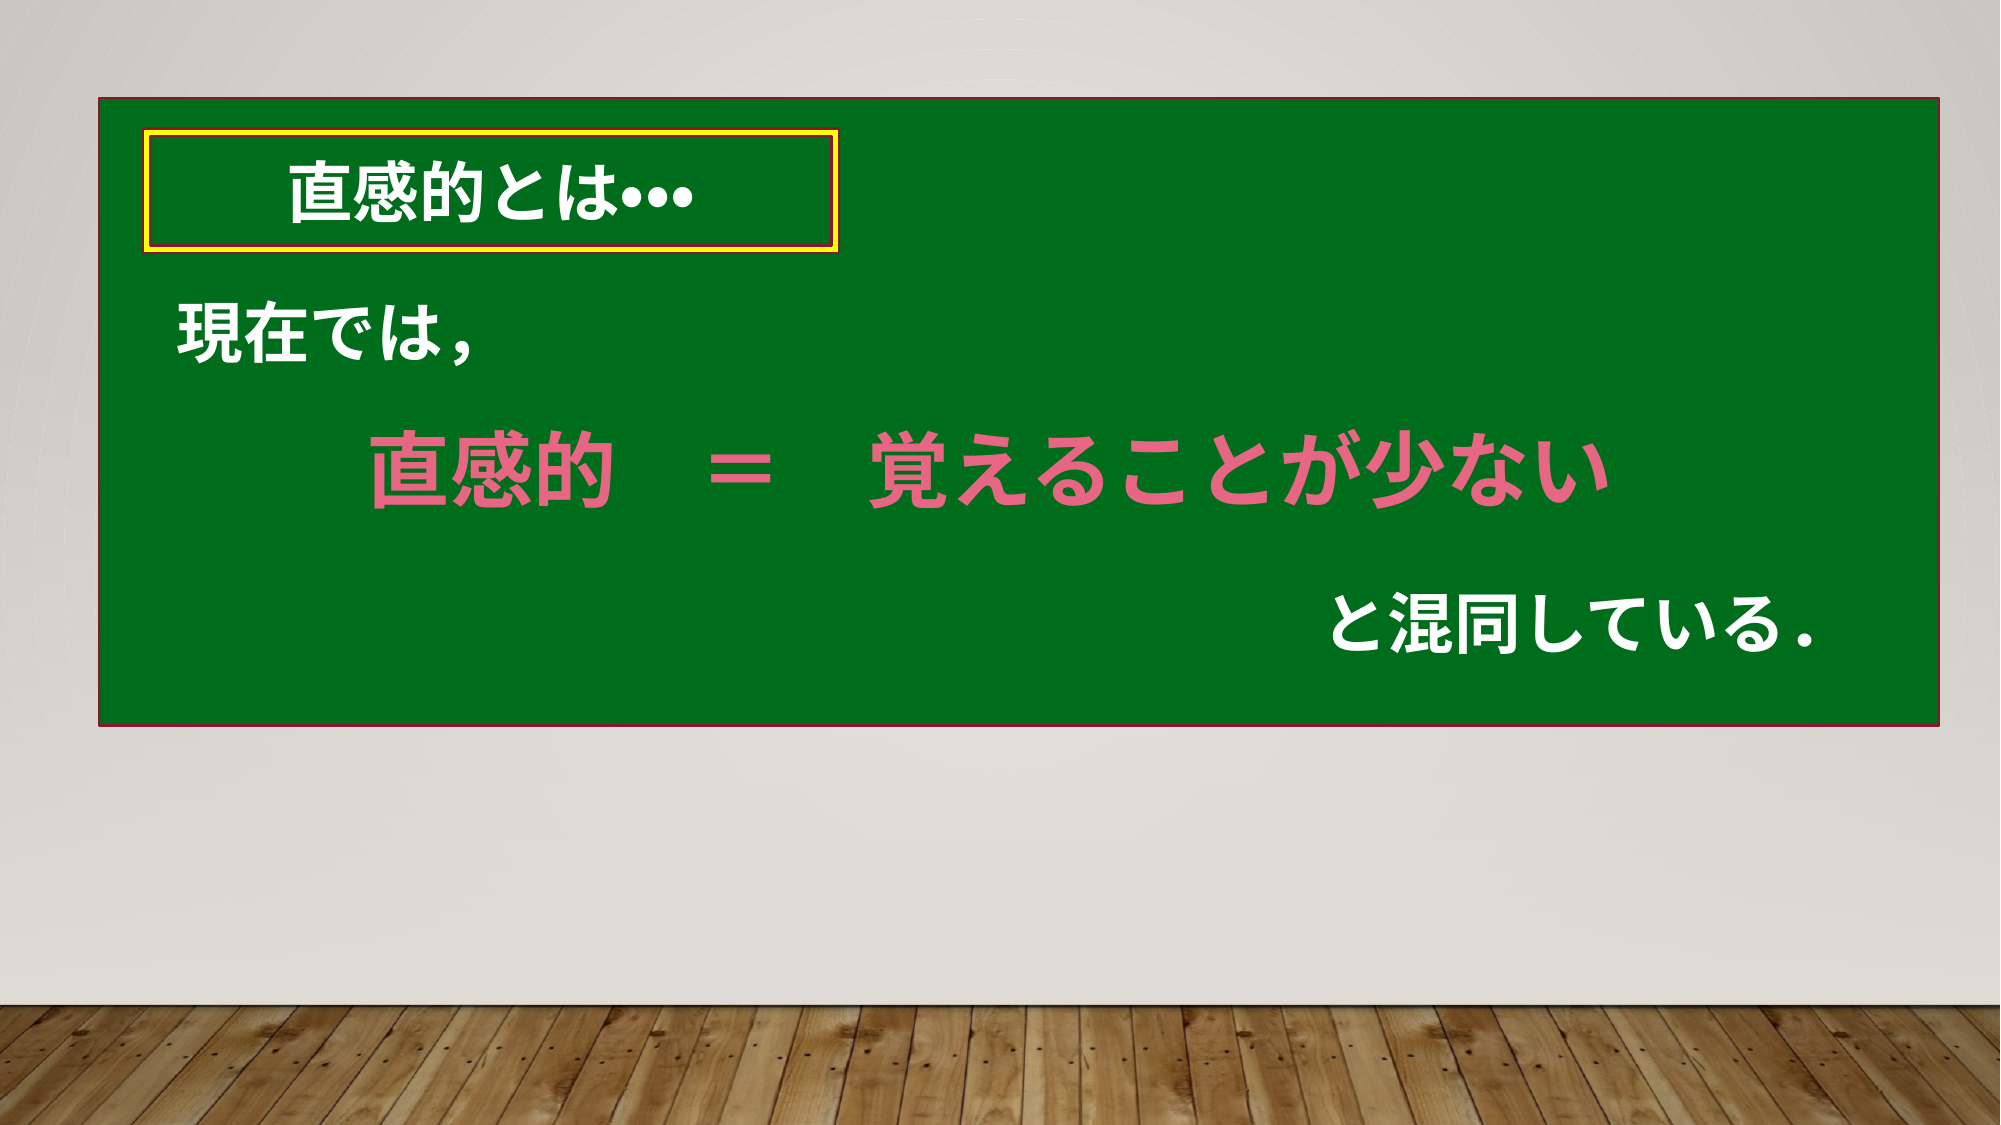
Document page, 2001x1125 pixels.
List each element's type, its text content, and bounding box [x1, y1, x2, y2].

text_box 直感的 ＝ 覚えることが少ない [352, 410, 1686, 526]
text_box [98, 97, 1940, 727]
text_box 現在では， [161, 283, 1918, 379]
text_box 直感的とは・・・ [142, 127, 840, 254]
text_box と混同している． [1039, 574, 1861, 669]
picture [0, 1005, 2000, 1125]
